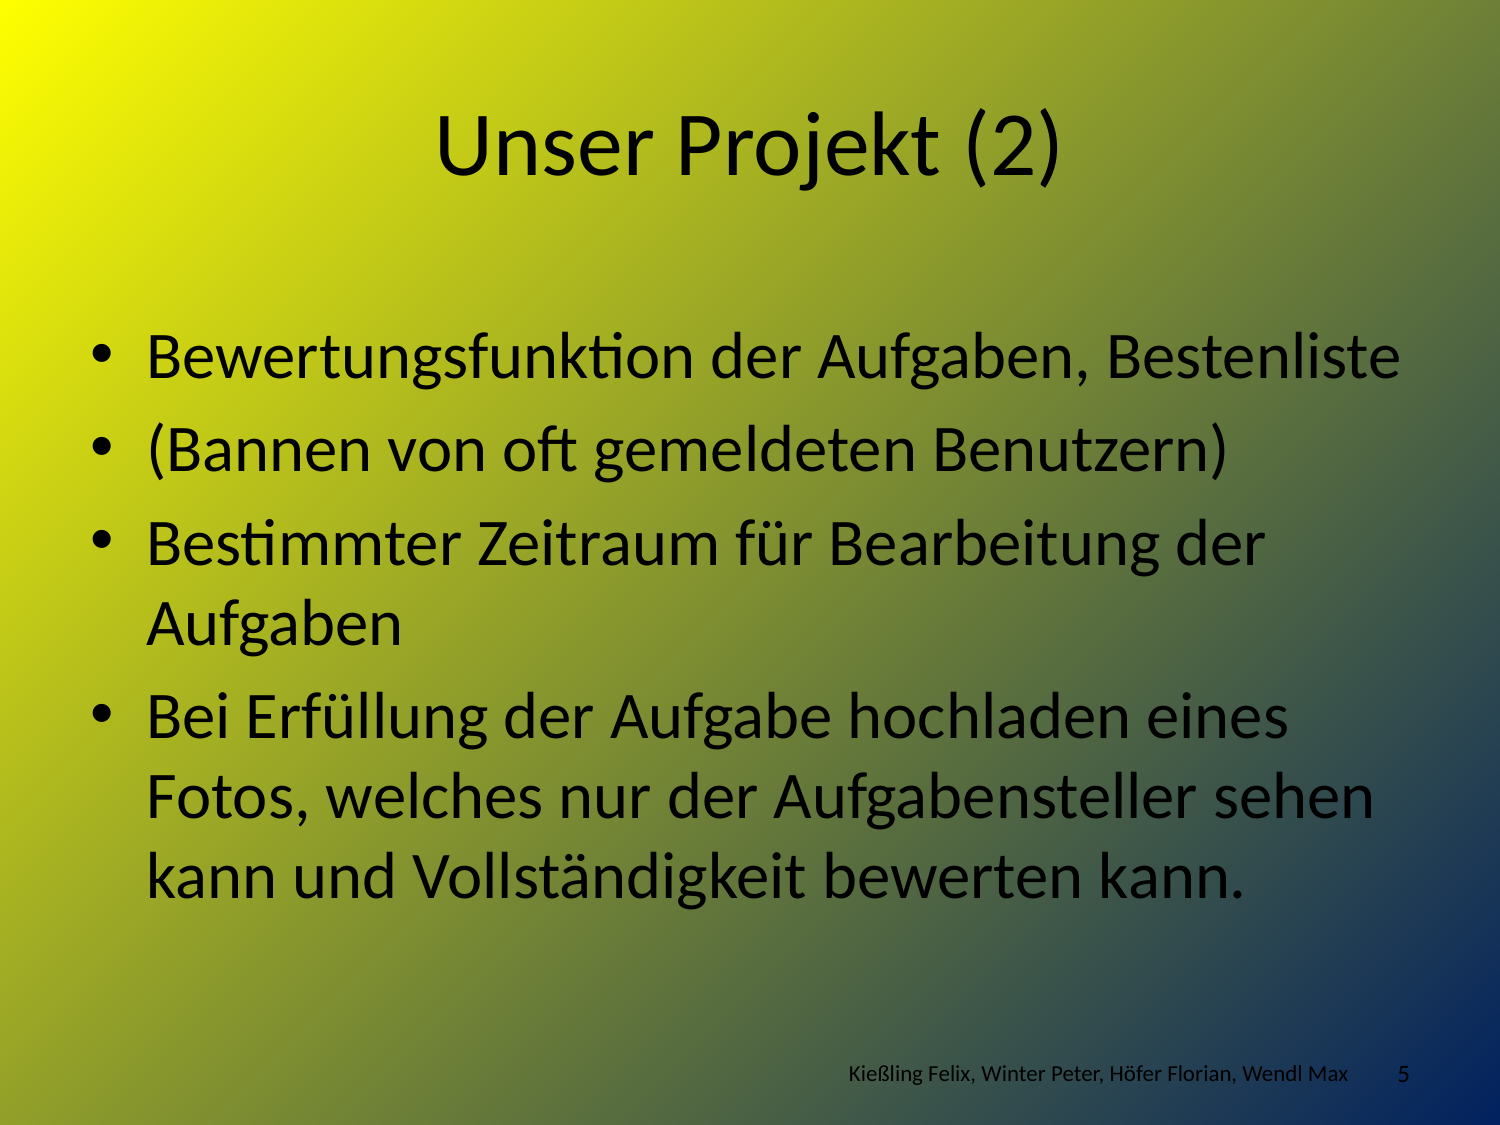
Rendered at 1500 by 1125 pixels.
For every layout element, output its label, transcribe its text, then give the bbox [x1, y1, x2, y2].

footer Kießling Felix, Winter Peter, Höfer Florian, Wendl Max [41, 1042, 1074, 1102]
slide_number 5 [1074, 1042, 1425, 1102]
list Bewertungsfunktion der Aufgaben, Bestenliste (Bannen von oft gemeldeten Benutzern) Bestimmter Zeitraum für Bearbeitung der Aufgaben Bei Erfüllung der Aufgabe hochladen eines Fotos, welches nur der Aufgabensteller sehen kann und Vollständigkeit bewerten kann. [75, 304, 1425, 1042]
title Unser Projekt (2) [75, 45, 1425, 233]
